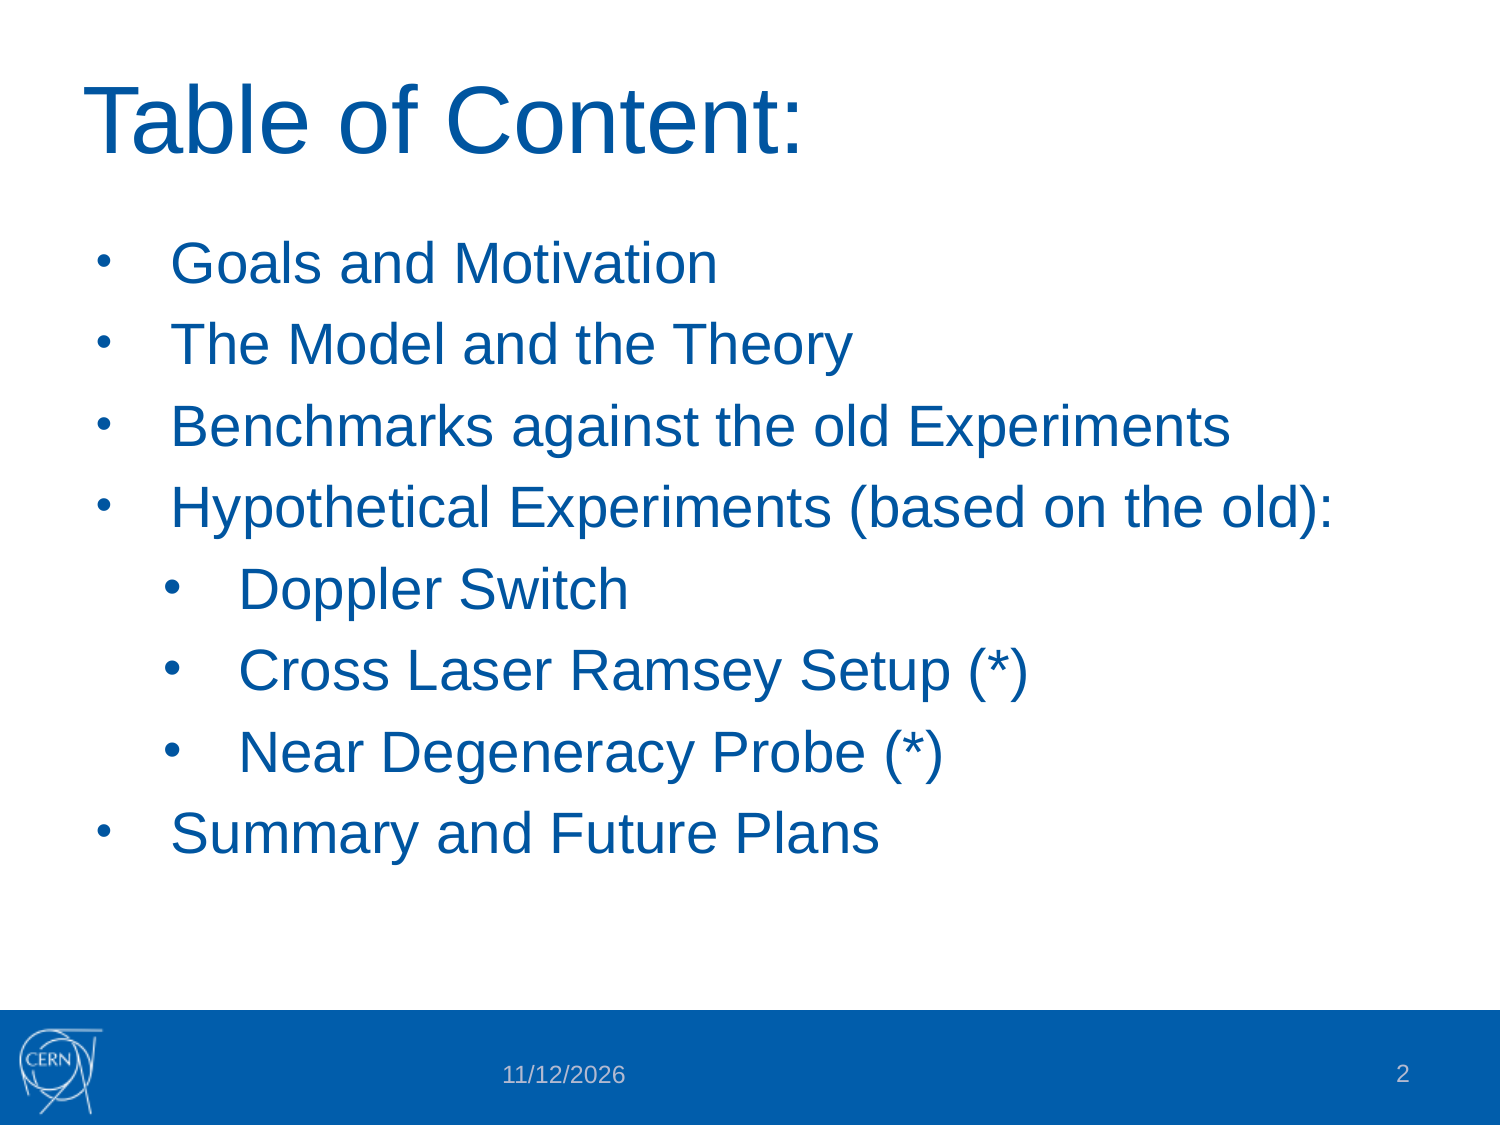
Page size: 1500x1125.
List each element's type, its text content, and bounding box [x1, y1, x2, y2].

title Table of Content: [75, 38, 1425, 193]
slide_number 2 [1342, 1042, 1425, 1103]
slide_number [487, 1043, 838, 1104]
list Goals and Motivation The Model and the Theory Benchmarks against the old Experiments Hypothetical Experiments (based on the old): Doppler Switch Cross Laser Ramsey Setup (*) Near Degeneracy Probe (*) Summary and Future Plans [75, 217, 1425, 984]
